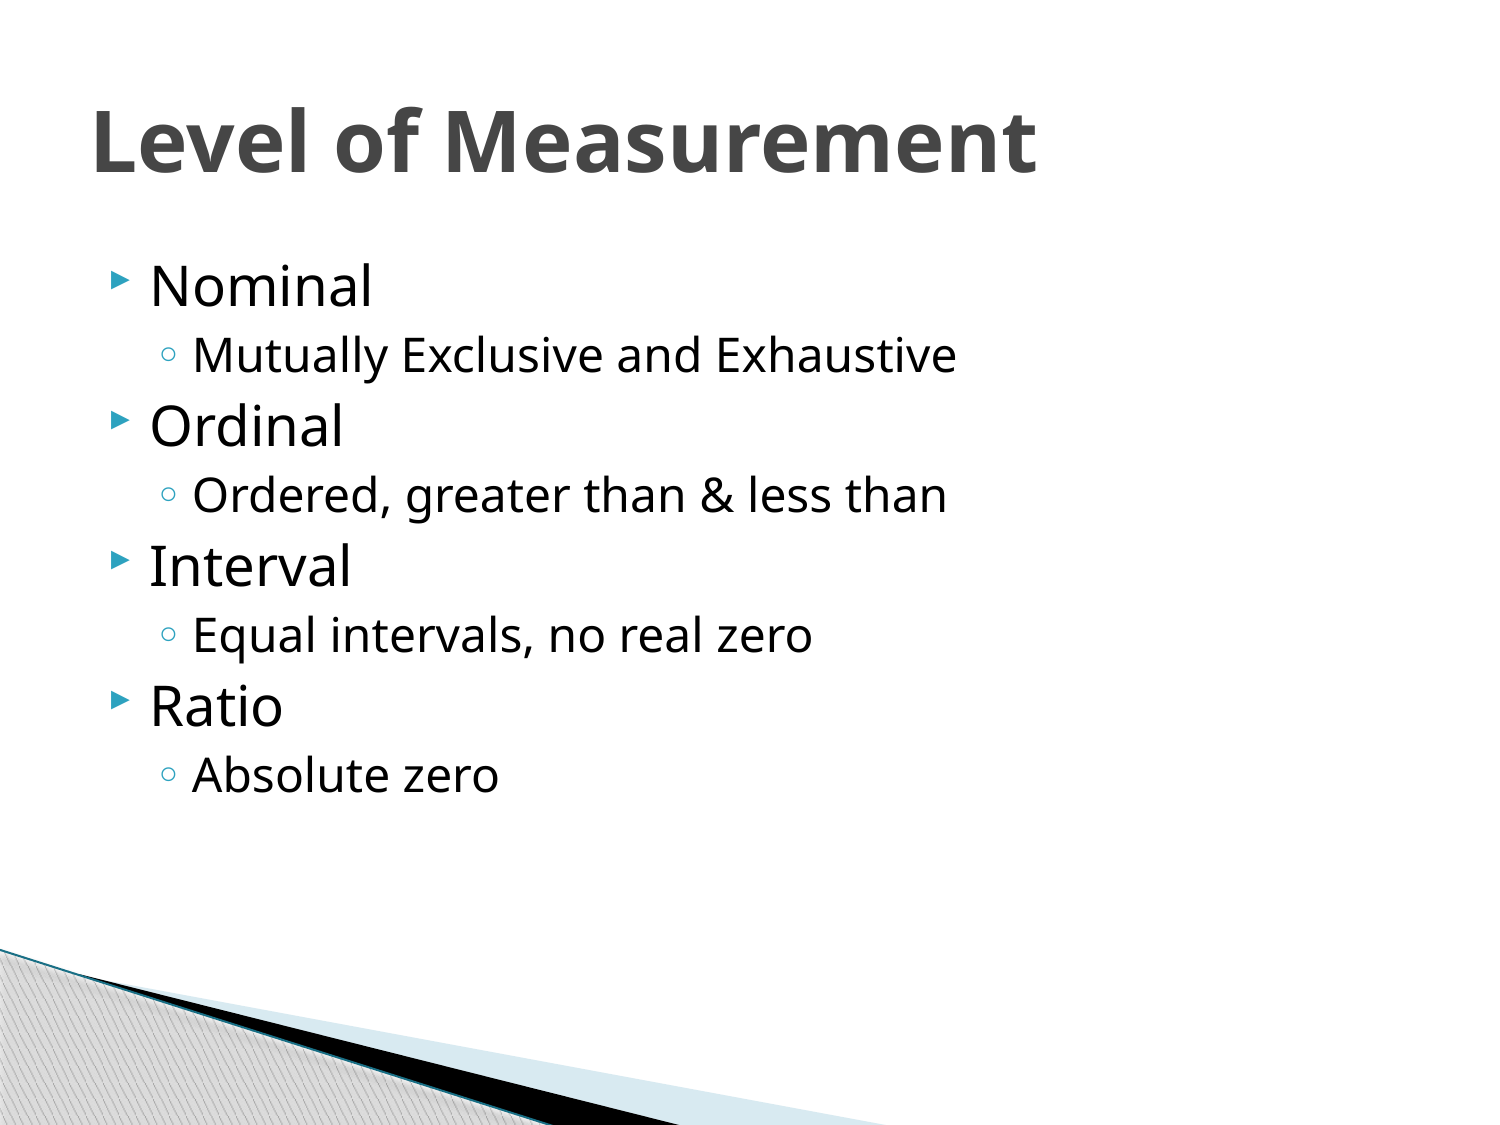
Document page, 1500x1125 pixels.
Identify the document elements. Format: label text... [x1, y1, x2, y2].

title Level of Measurement [75, 45, 1425, 233]
list Nominal Mutually Exclusive and Exhaustive Ordinal Ordered, greater than & less than Interval Equal intervals, no real zero Ratio Absolute zero [75, 242, 1425, 986]
